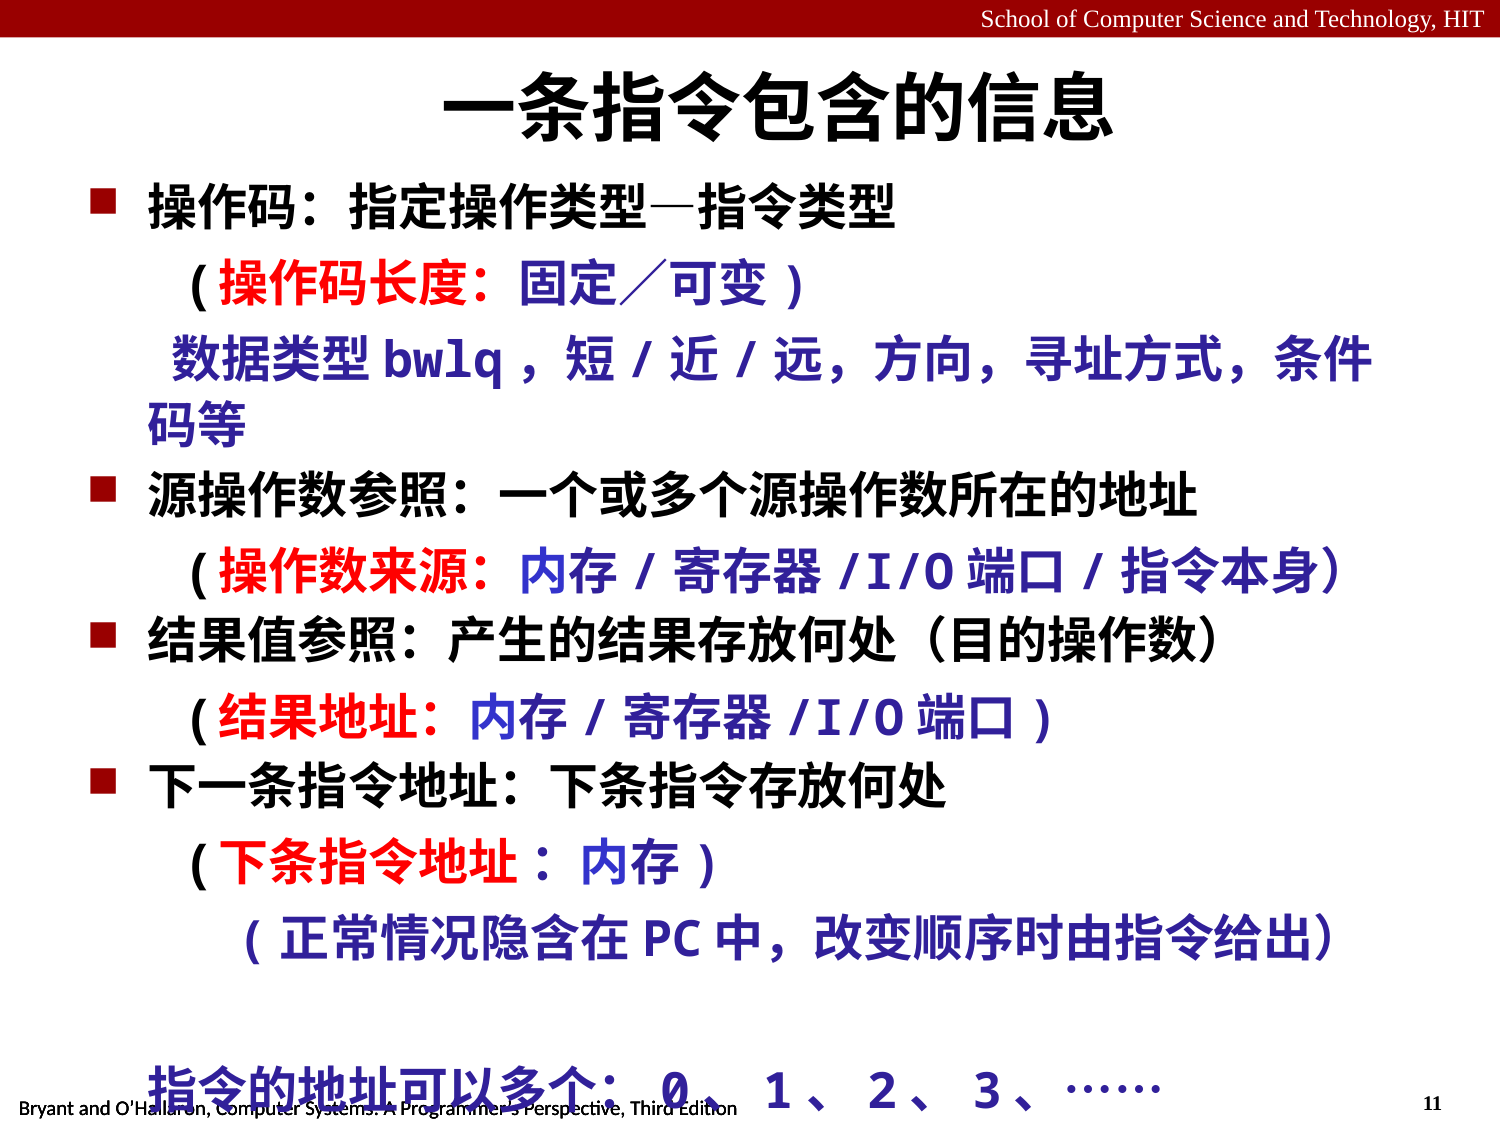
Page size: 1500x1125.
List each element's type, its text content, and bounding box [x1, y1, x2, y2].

list 操作码：指定操作类型—指令类型 (操作码长度：固定／可变) 数据类型bwlq，短/近/远，方向，寻址方式，条件码等 源操作数参照：一个或多个源操作数所在的地址 (操作数来源：内存/寄存器/I/O端口/指令本身） 结果值参照：产生的结果存放何处（目的操作数） (结果地址：内存/寄存器/I/O端口) 下一条指令地址：下条指令存放何处 (下条指令地址 ：内存) (正常情况隐含在PC中，改变顺序时由指令给出） 指令的地址可以多个：0、1、2、3、…… [76, 167, 1424, 1083]
title 一条指令包含的信息 [58, 42, 1500, 168]
